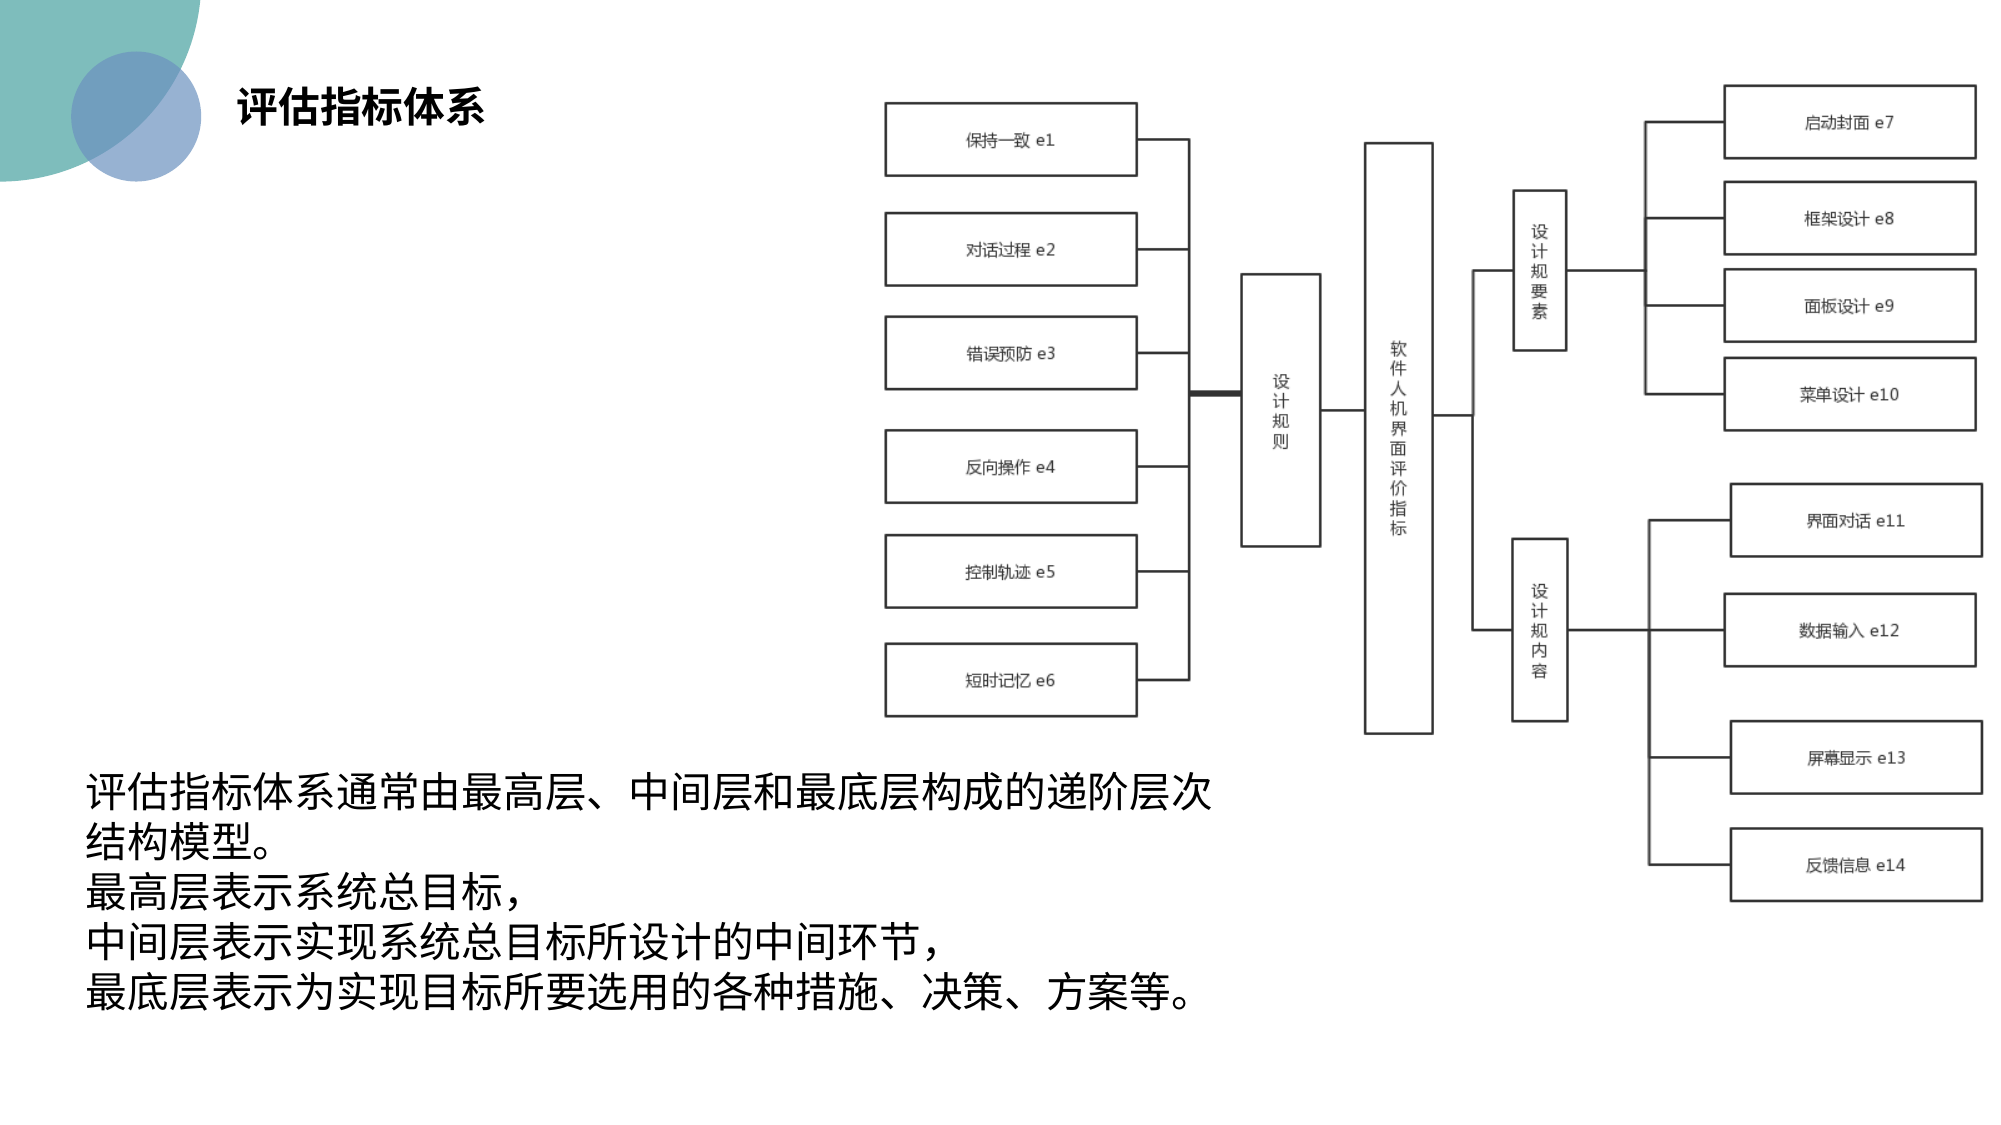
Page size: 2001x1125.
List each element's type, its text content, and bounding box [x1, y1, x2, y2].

text_box 评估指标体系 [221, 73, 502, 139]
text_box [70, 50, 203, 183]
text_box [0, 0, 202, 183]
text_box 评估指标体系通常由最高层、中间层和最底层构成的递阶层次结构模型。 最高层表示系统总目标， 中间层表示实现系统总目标所设计的中间环节， 最底层表示为实现目标所要选用的各种措施、决策、方案等。 [71, 758, 1255, 1024]
picture [826, 26, 2000, 941]
